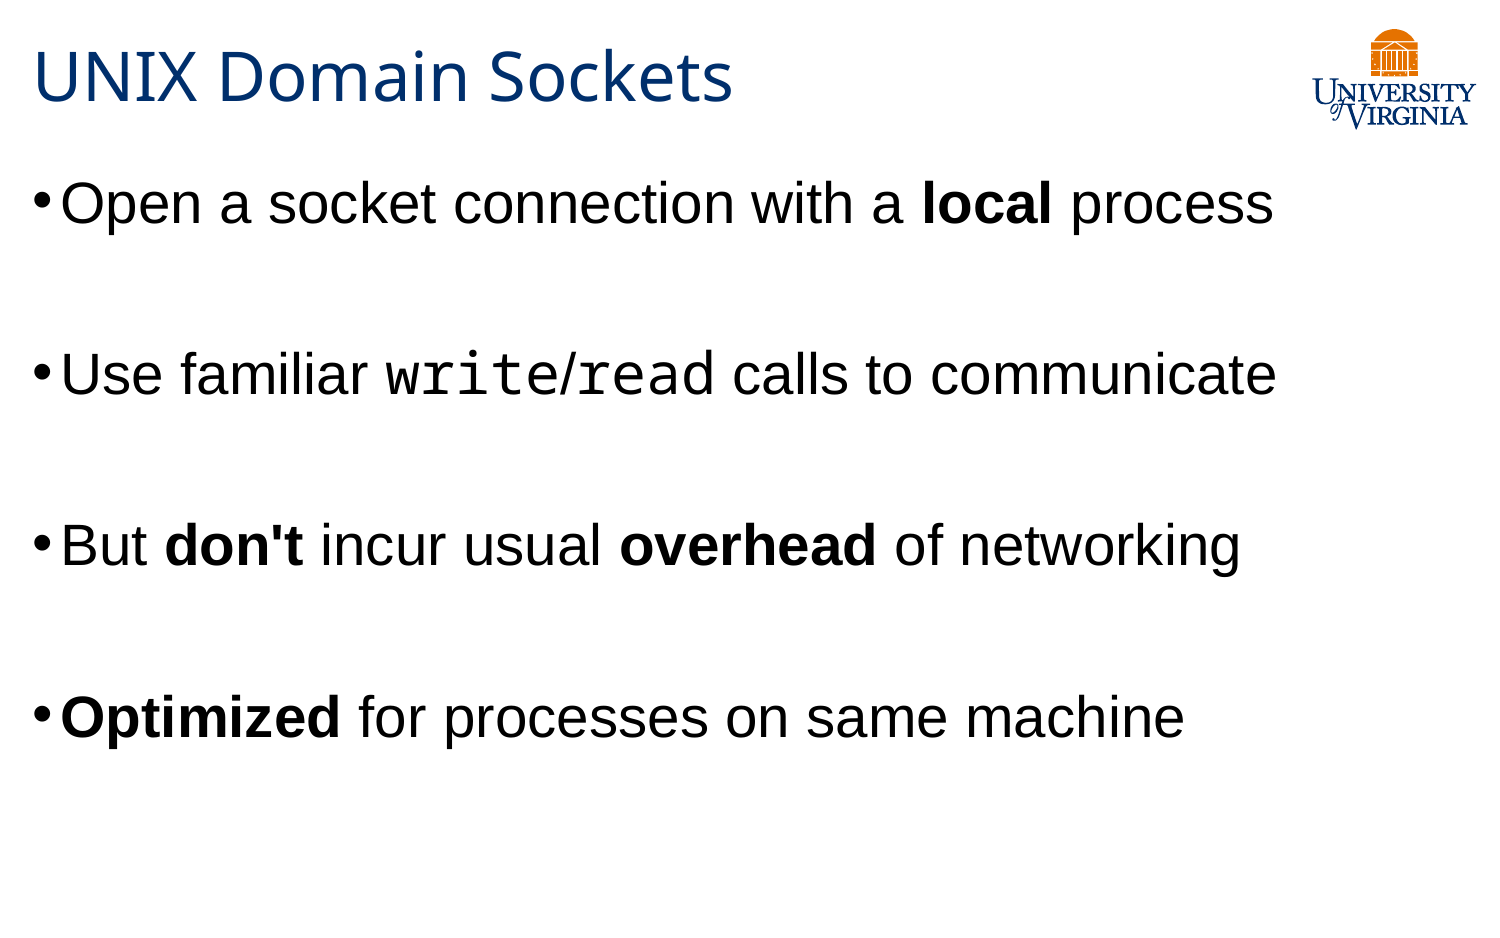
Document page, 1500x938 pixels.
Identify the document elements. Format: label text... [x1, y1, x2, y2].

title UNIX Domain Sockets [17, 14, 1297, 145]
list Open a socket connection with a local process Use familiar write/read calls to communicate But don't incur usual overhead of networking Optimized for processes on same machine [17, 157, 1483, 845]
